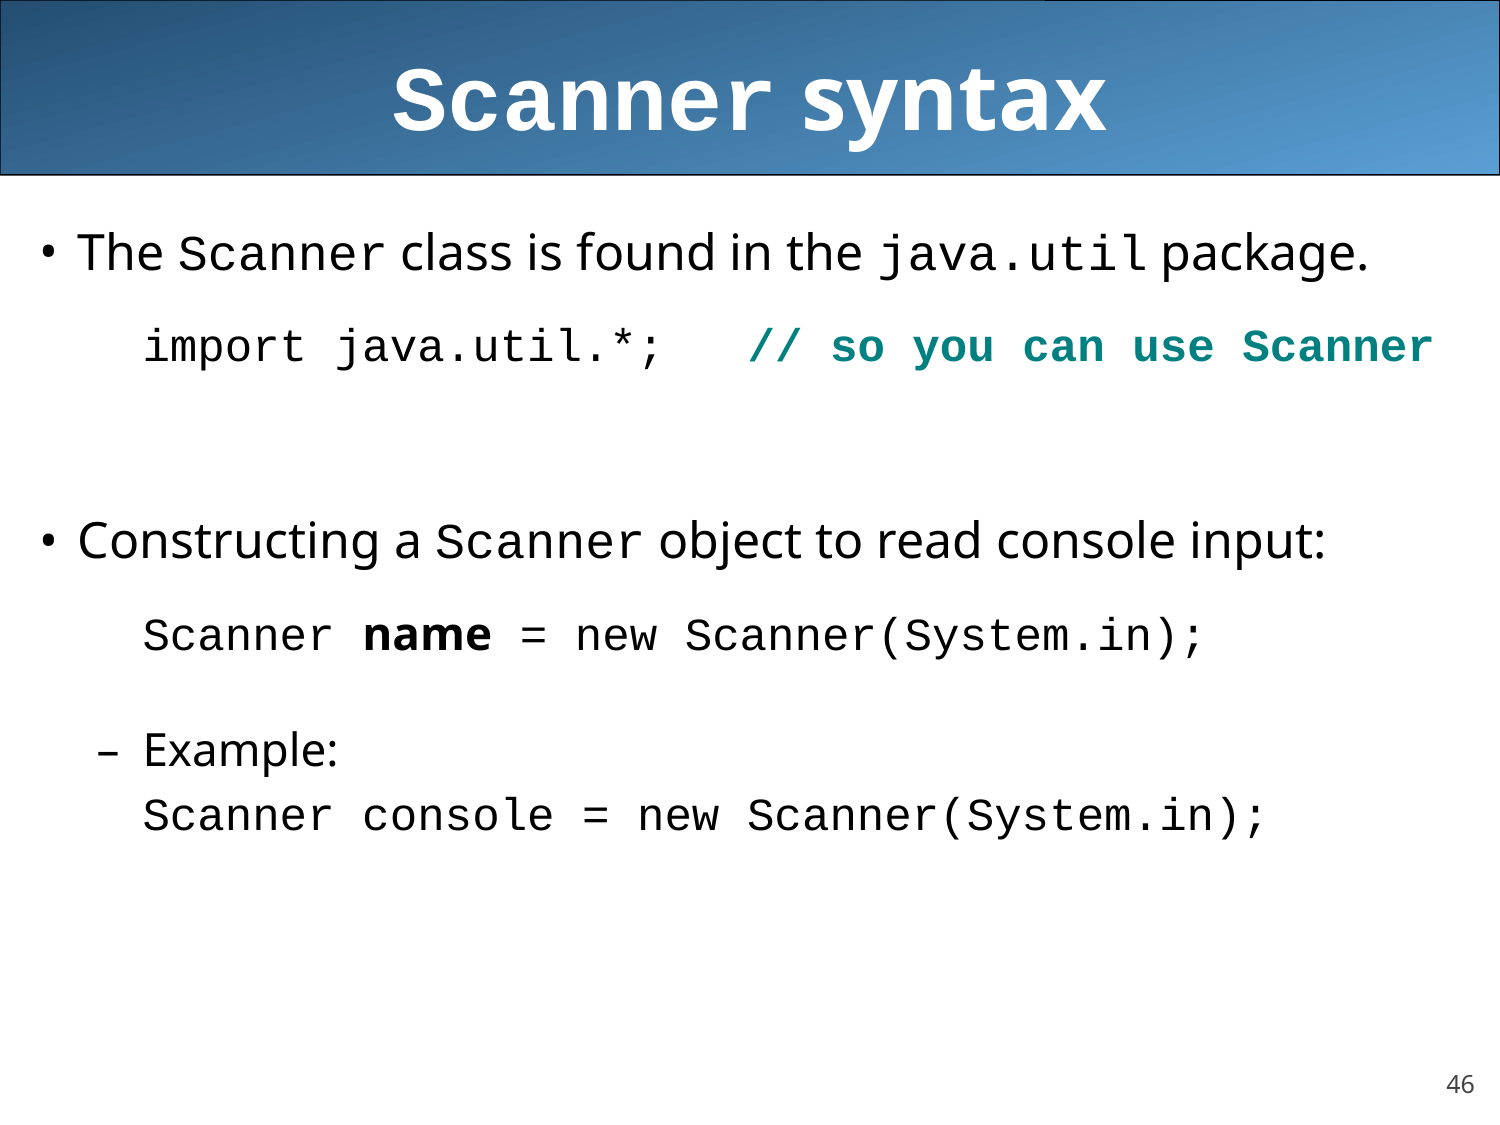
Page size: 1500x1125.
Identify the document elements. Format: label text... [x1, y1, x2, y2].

title Scanner syntax [75, 0, 1425, 188]
list The Scanner class is found in the java.util package. import java.util.*; // so you can use Scanner Constructing a Scanner object to read console input: Scanner name = new Scanner(System.in); Example: Scanner console = new Scanner(System.in); [24, 212, 1500, 1063]
